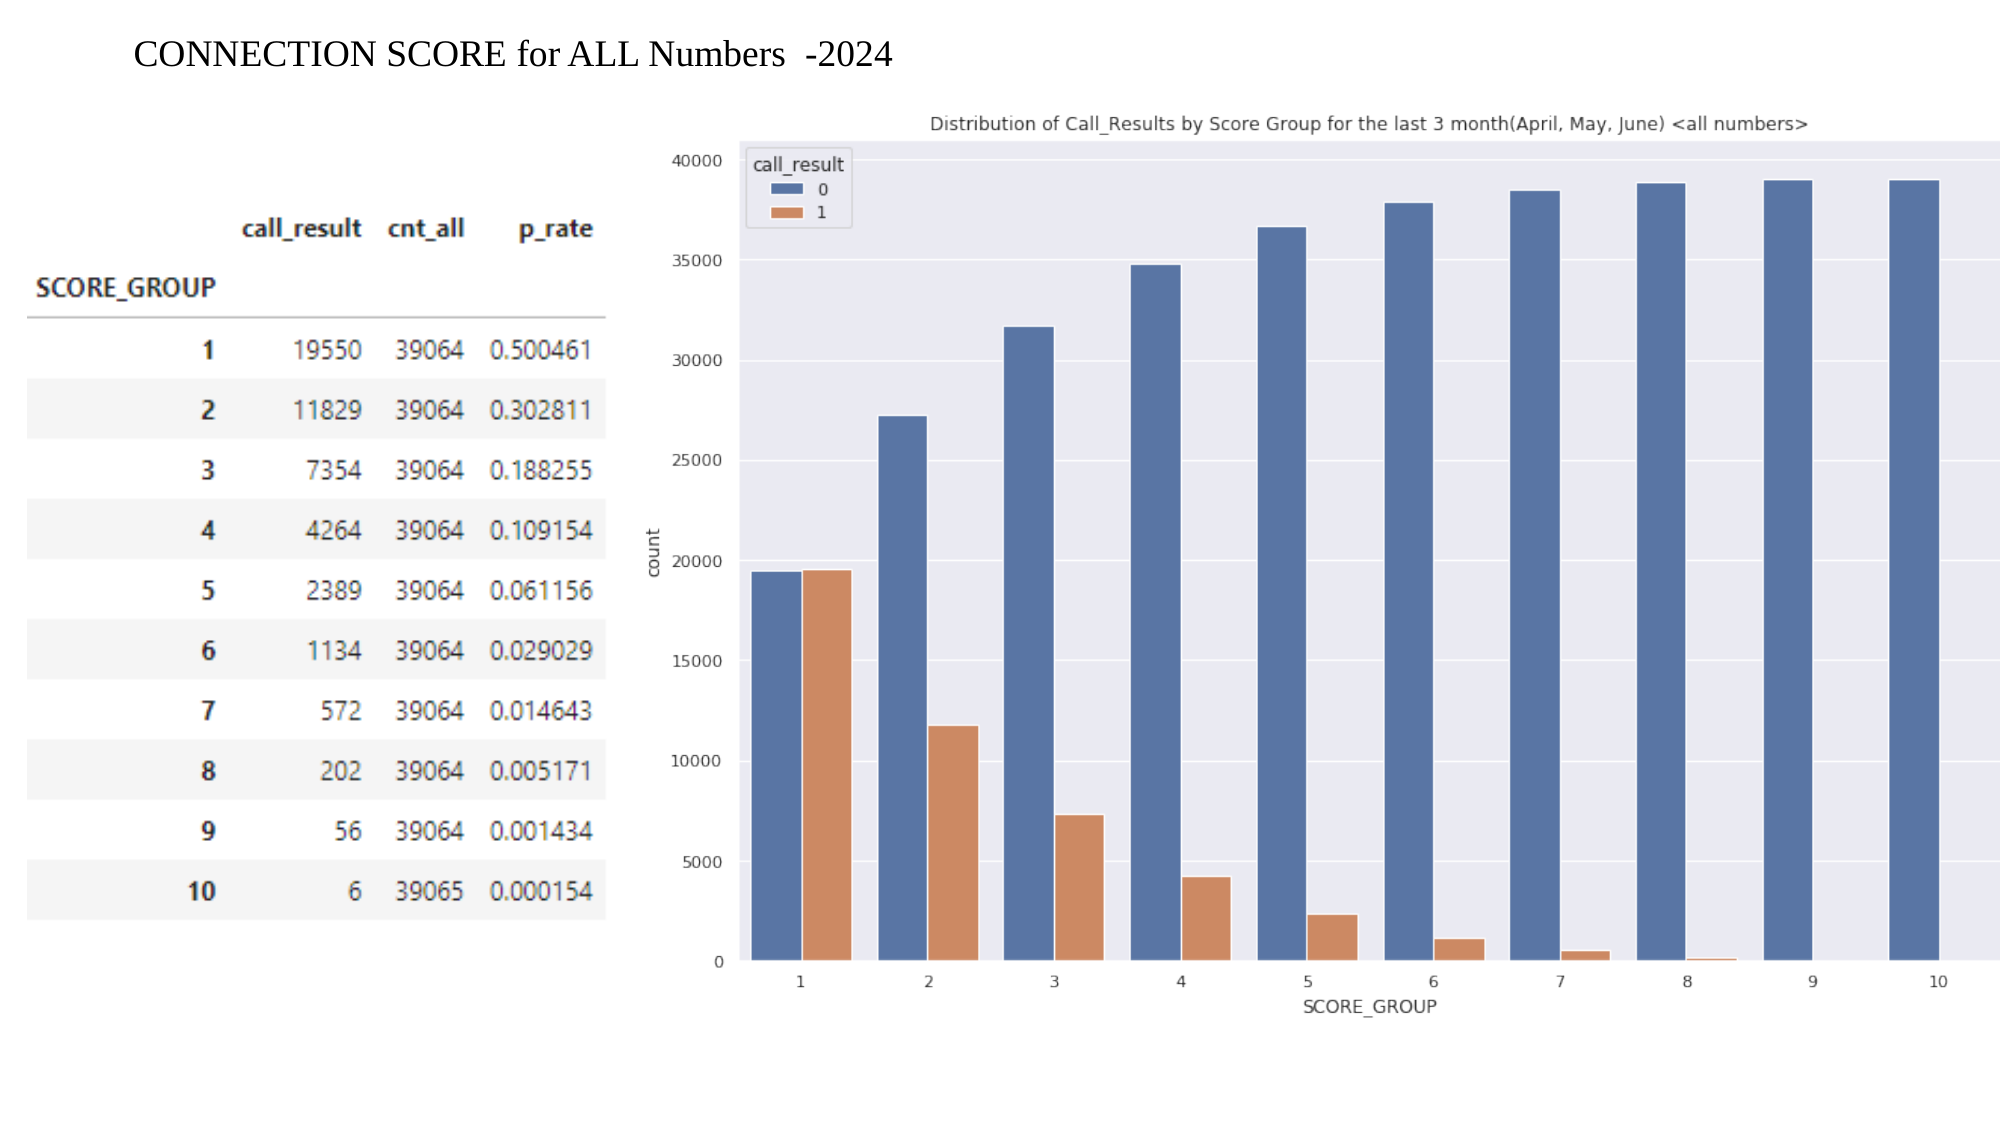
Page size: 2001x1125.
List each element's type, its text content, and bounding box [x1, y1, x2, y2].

picture [634, 104, 2000, 1028]
text_box CONNECTION SCORE for ALL Numbers -2024 [118, 21, 1115, 126]
picture [26, 203, 618, 929]
